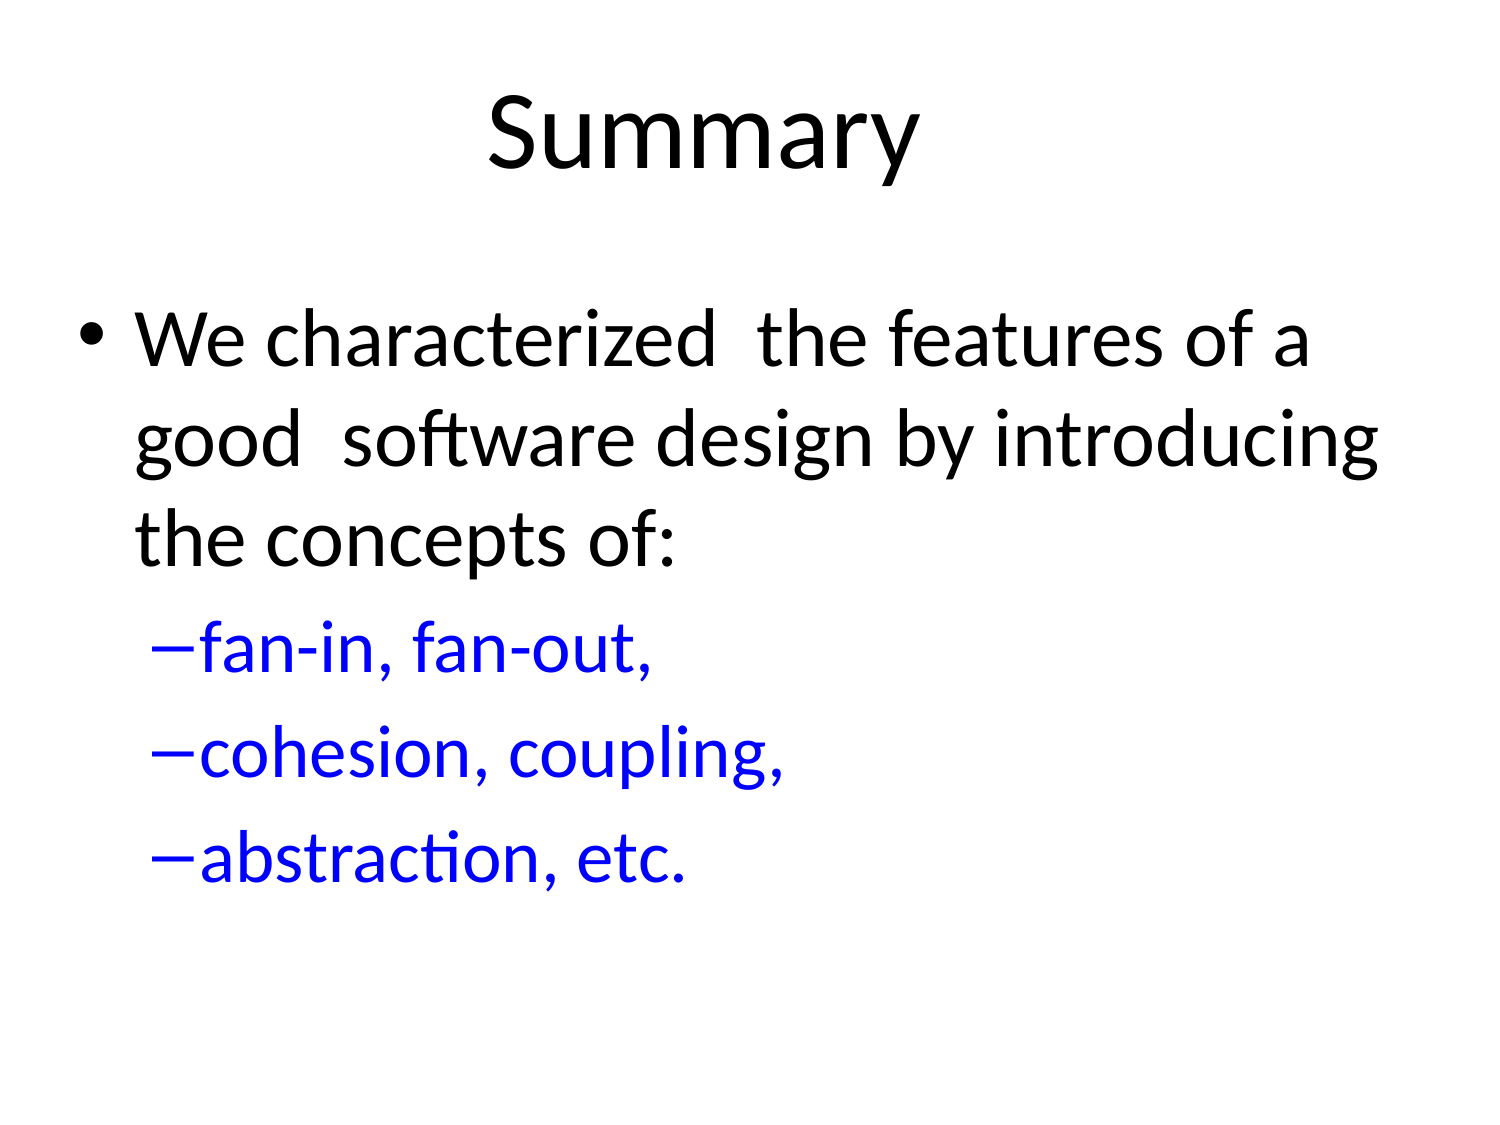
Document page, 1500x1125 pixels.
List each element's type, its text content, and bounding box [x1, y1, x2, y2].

list We characterized the features of a good software design by introducing the concepts of: fan-in, fan-out, cohesion, coupling, abstraction, etc. [75, 275, 1417, 959]
title Summary [66, 29, 1342, 217]
